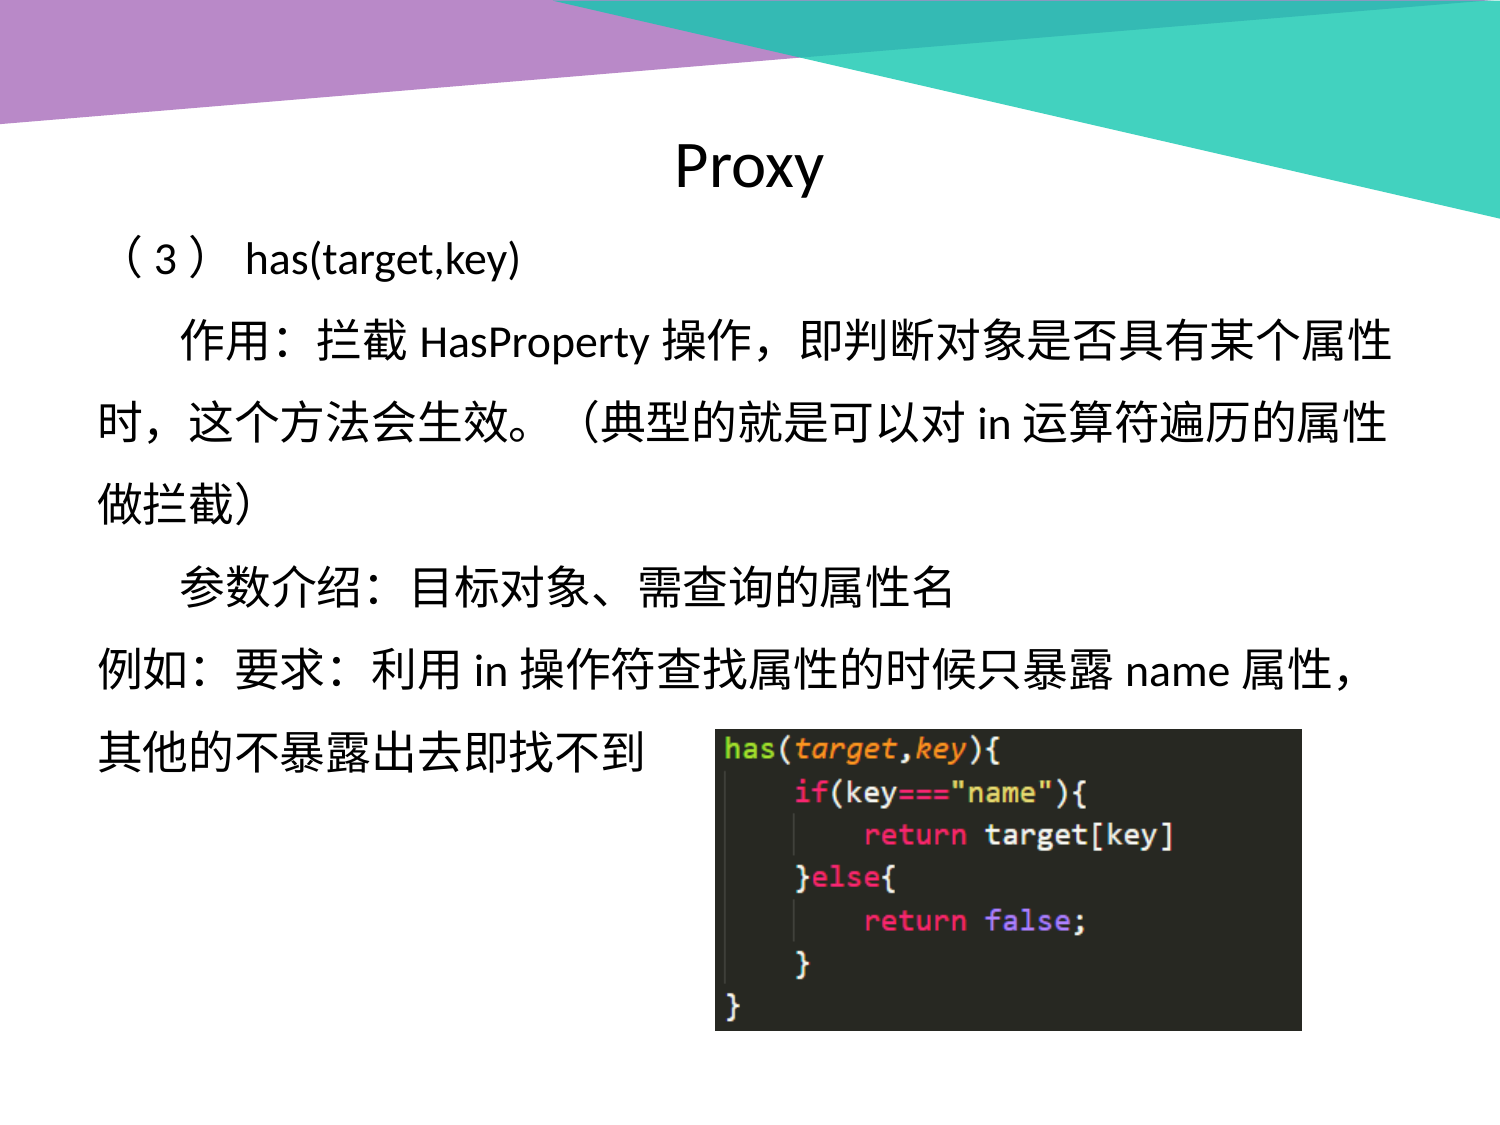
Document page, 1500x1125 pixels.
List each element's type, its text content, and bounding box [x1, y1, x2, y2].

text_box Proxy （3）has(target,key) 作用：拦截HasProperty操作，即判断对象是否具有某个属性时，这个方法会生效。（典型的就是可以对in运算符遍历的属性做拦截） 参数介绍：目标对象、需查询的属性名 例如：要求：利用in操作符查找属性的时候只暴露name属性，其他的不暴露出去即找不到 [82, 73, 1418, 1052]
picture [715, 729, 1302, 1031]
